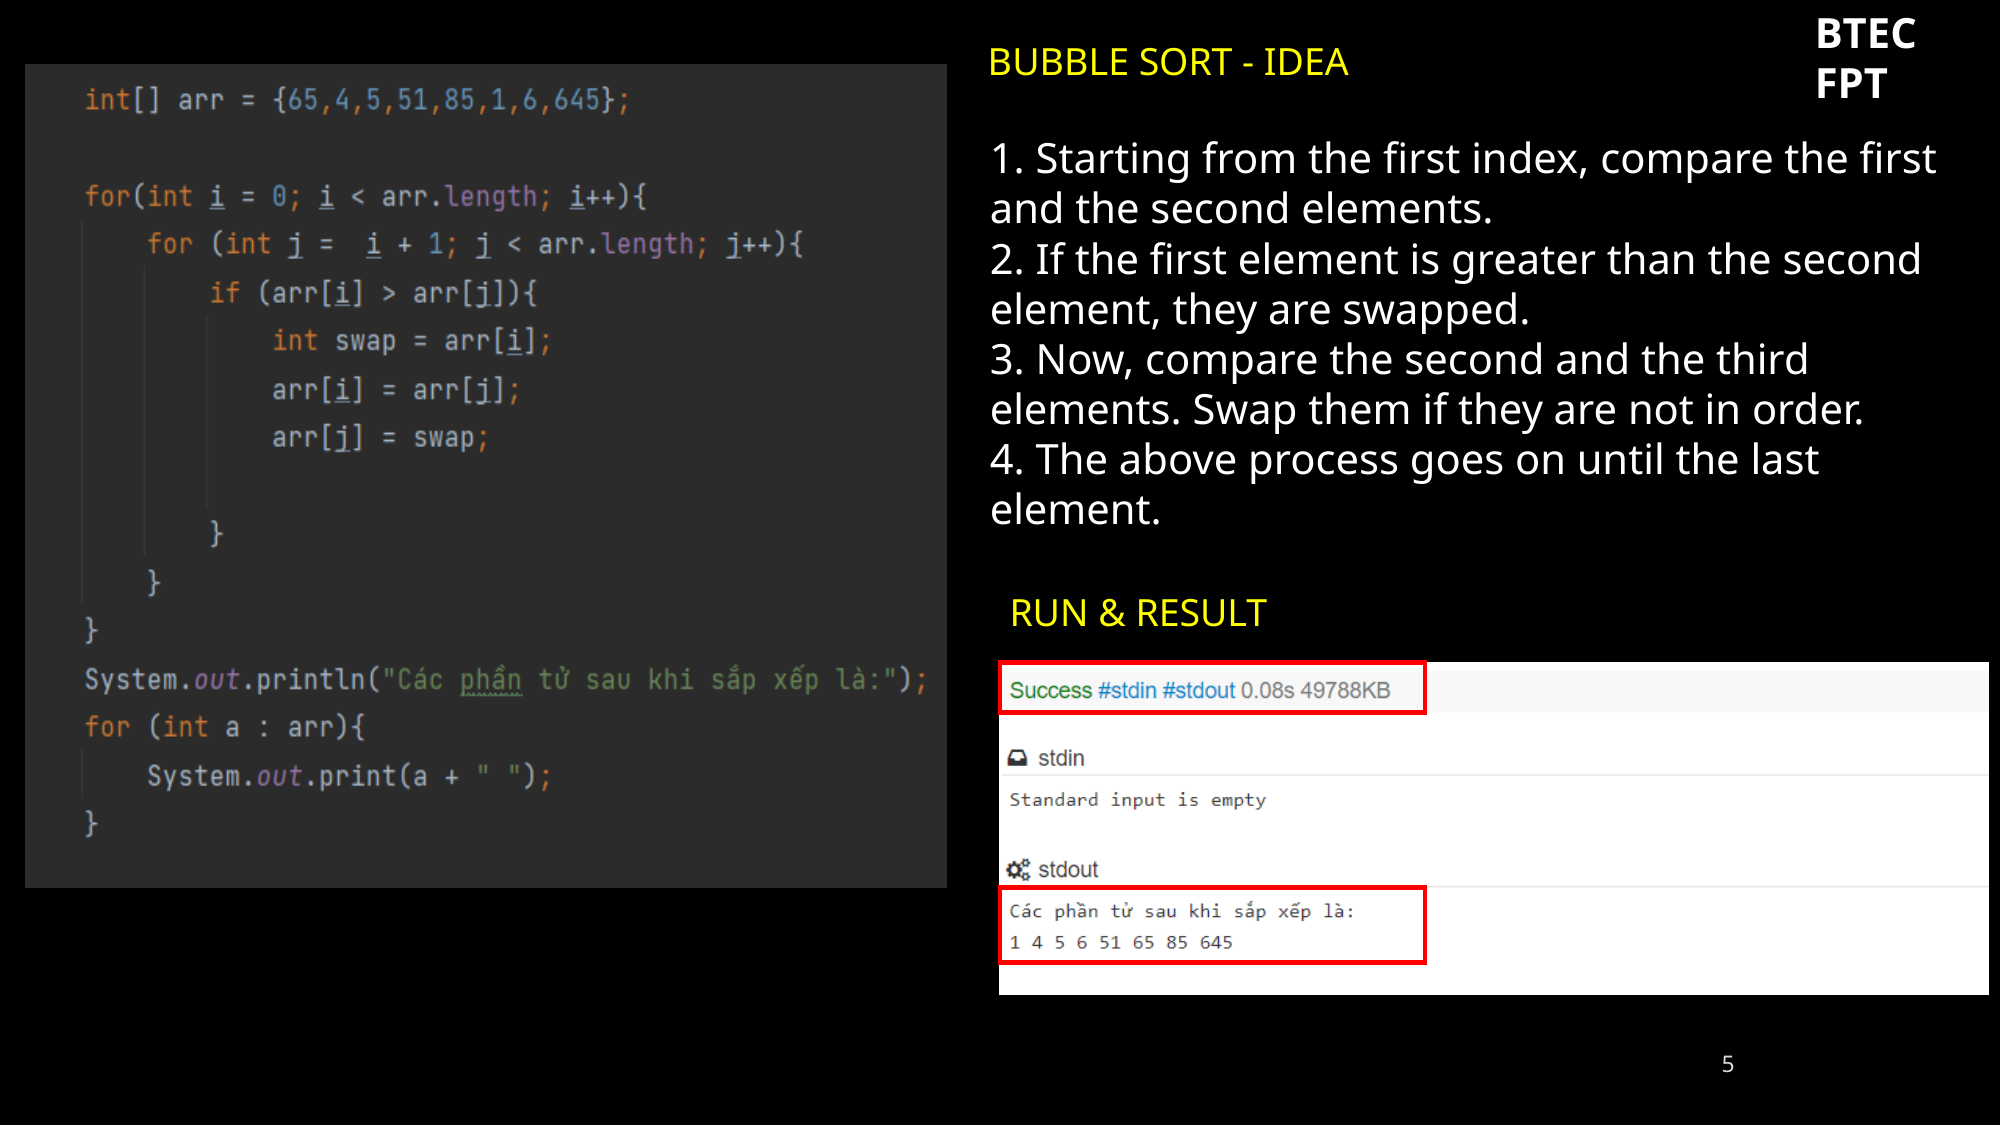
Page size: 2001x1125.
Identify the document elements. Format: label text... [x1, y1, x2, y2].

slide_number 5 [1612, 1043, 1750, 1086]
picture [25, 64, 947, 888]
text_box BUBBLE SORT - IDEA [972, 30, 1498, 91]
picture [999, 662, 1989, 995]
text_box RUN & RESULT [994, 581, 1520, 642]
text_box Starting from the first index, compare the first and the second elements. If the first element is greater than the second element, they are swapped. Now, compare the second and the third elements. Swap them if they are not in order. The above process goes on until the last element. [974, 124, 1978, 540]
